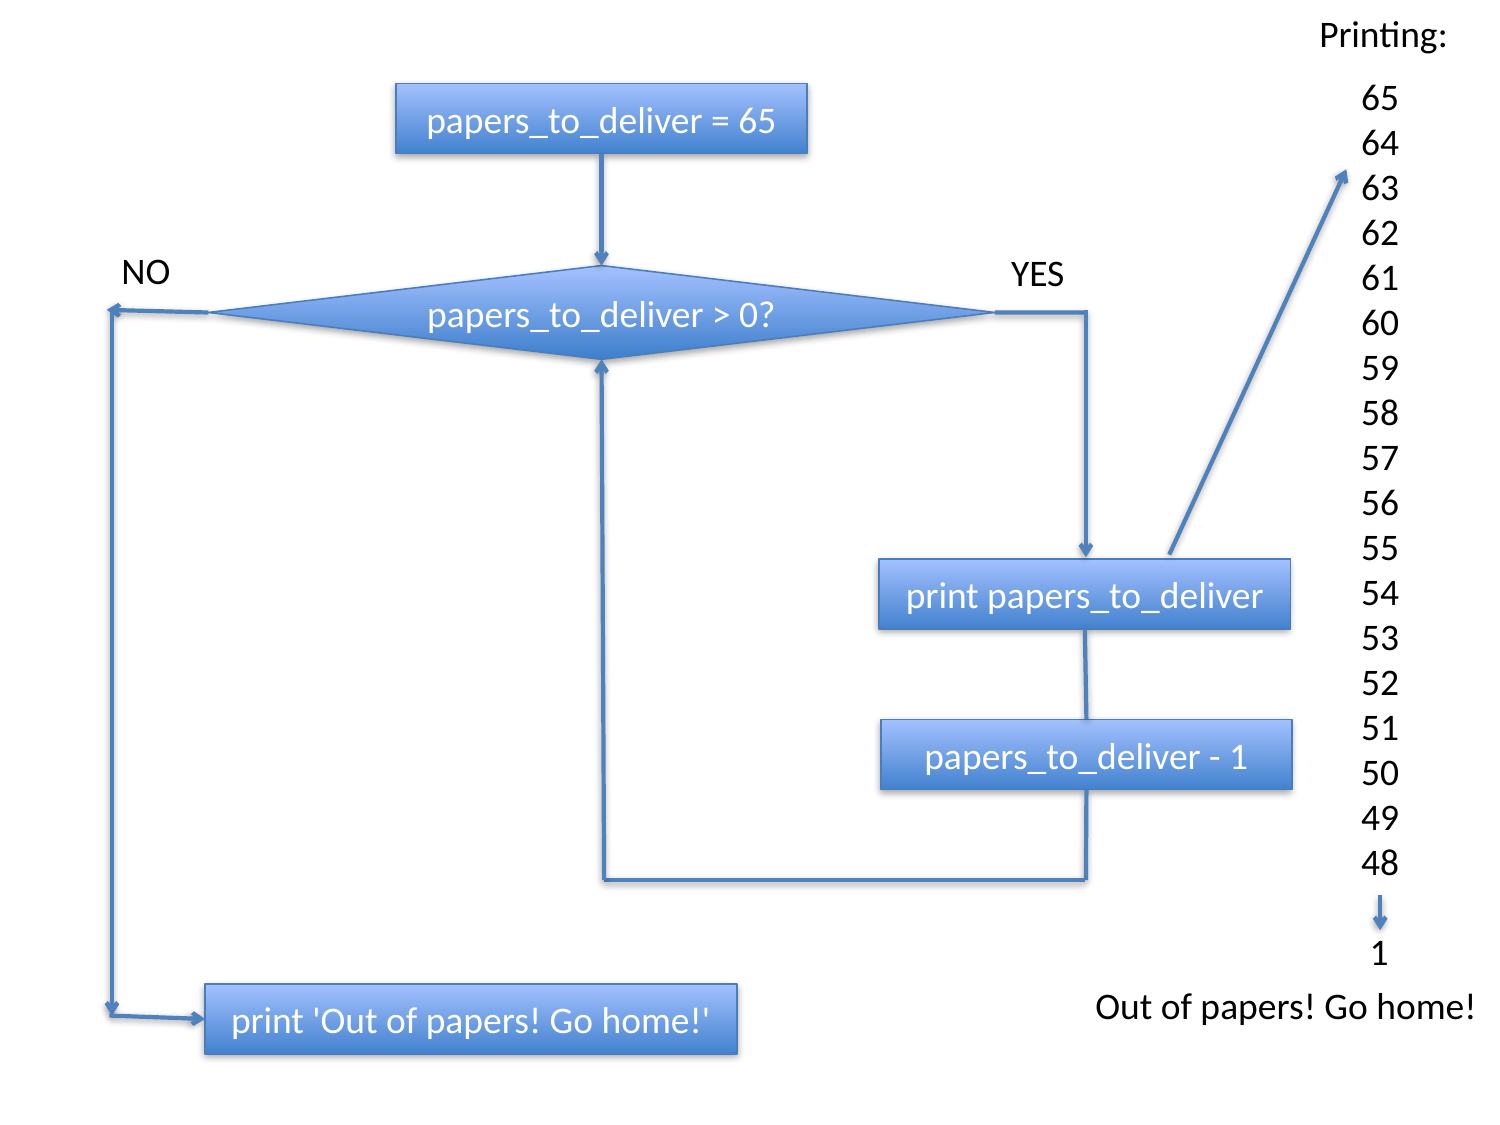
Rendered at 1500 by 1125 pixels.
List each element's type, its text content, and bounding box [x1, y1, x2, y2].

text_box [601, 359, 605, 881]
text_box papers_to_deliver = 65 [395, 83, 808, 154]
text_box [106, 309, 209, 313]
text_box 65 64 63 62 61 60 59 58 57 56 55 54 53 52 51 50 49 48 1 [1346, 65, 1446, 974]
text_box print papers_to_deliver [878, 558, 1291, 630]
text_box YES [996, 241, 1098, 301]
text_box Out of papers! Go home! [1080, 974, 1500, 1035]
text_box Printing: [1304, 2, 1485, 63]
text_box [1169, 168, 1347, 555]
text_box papers_to_deliver > 0? [212, 265, 992, 360]
text_box NO [106, 239, 209, 300]
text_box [109, 1015, 206, 1020]
text_box print 'Out of papers! Go home!' [204, 983, 738, 1055]
text_box papers_to_deliver - 1 [880, 719, 1293, 790]
